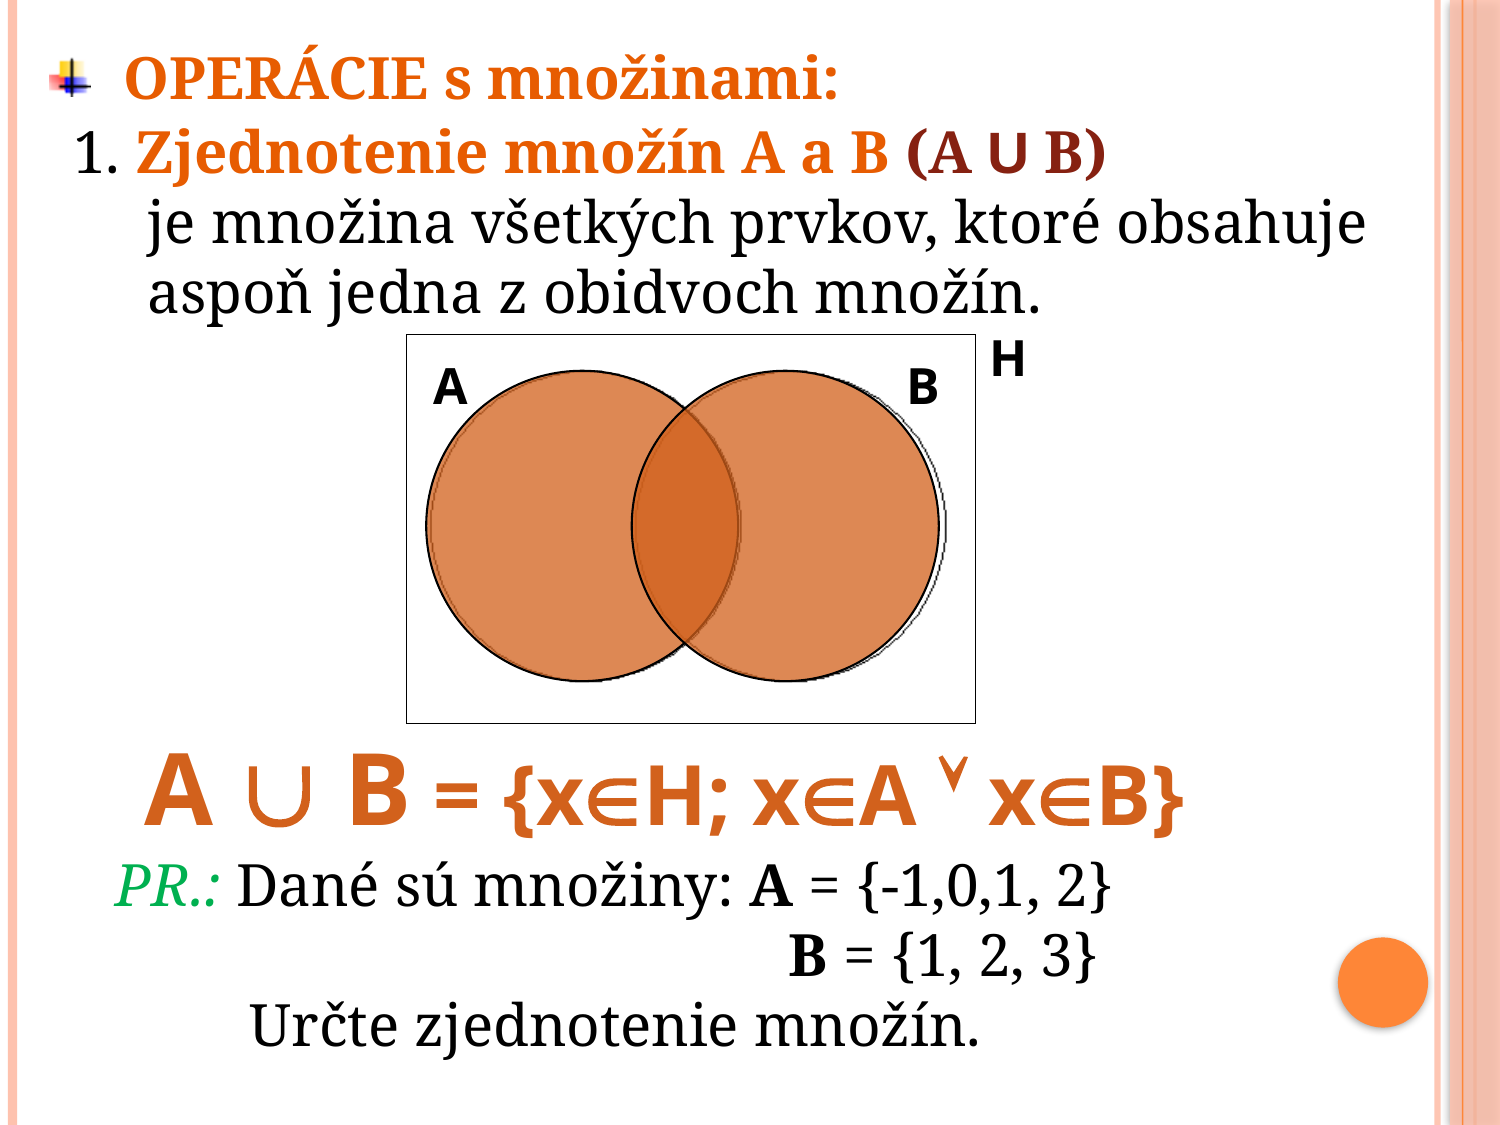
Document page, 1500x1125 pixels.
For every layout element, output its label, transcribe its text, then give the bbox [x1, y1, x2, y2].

picture [49, 56, 91, 97]
text_box PR.: Dané sú množiny: A = {-1,0,1, 2} B = {1, 2, 3} Určte zjednotenie množín. [100, 841, 1484, 1066]
text_box 1. Zjednotenie množín A a B (A U B) je množina všetkých prvkov, ktoré obsahuje aspoň jedna z obidvoch množín. [58, 108, 1442, 333]
text_box A  B = {xH; xA  xB} [129, 718, 1371, 854]
text_box OPERÁCIE s množinami: [35, 34, 1395, 119]
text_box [406, 318, 1046, 724]
